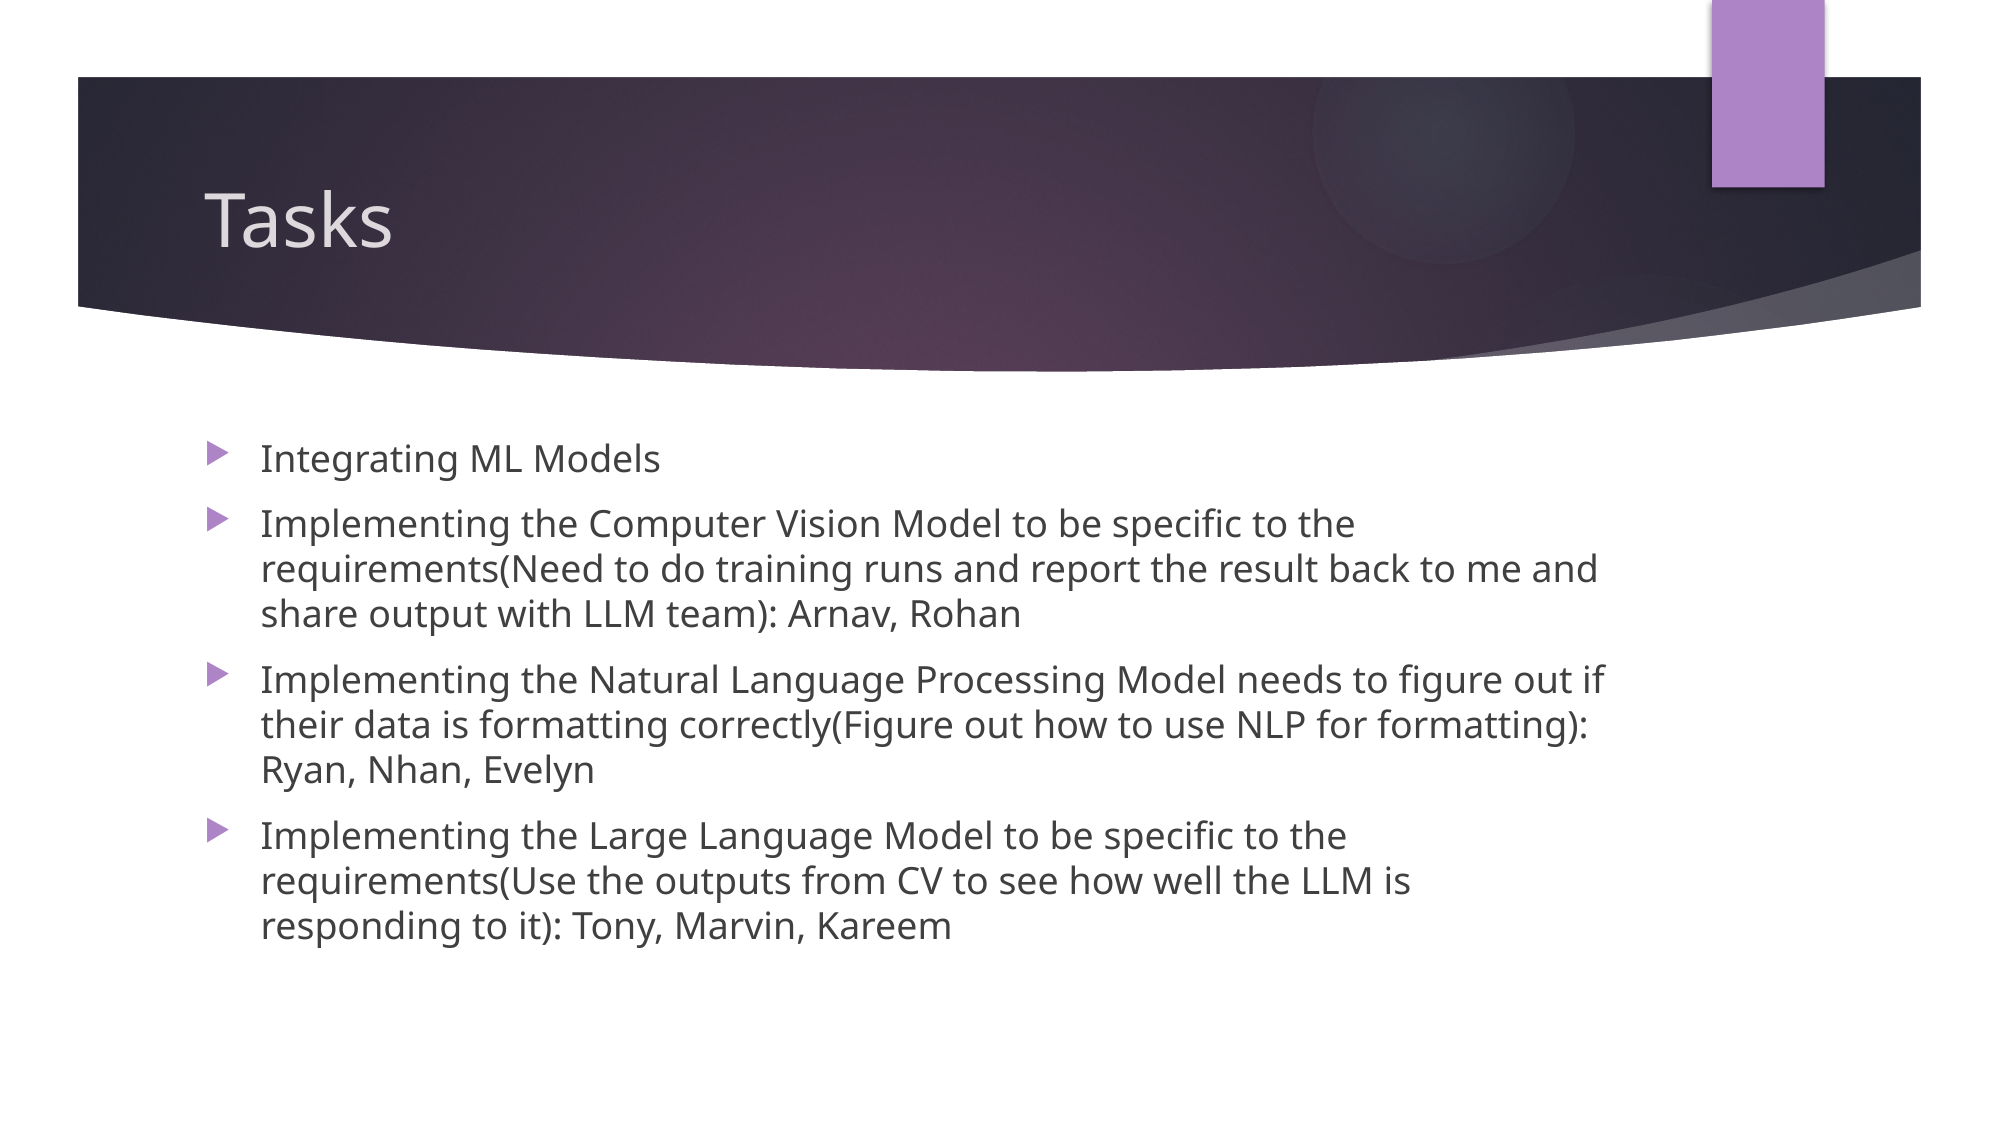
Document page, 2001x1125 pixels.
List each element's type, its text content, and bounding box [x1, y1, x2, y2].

list Integrating ML Models Implementing the Computer Vision Model to be specific to the requirements(Need to do training runs and report the result back to me and share output with LLM team): Arnav, Rohan Implementing the Natural Language Processing Model needs to figure out if their data is formatting correctly(Figure out how to use NLP for formatting): Ryan, Nhan, Evelyn Implementing the Large Language Model to be specific to the requirements(Use the outputs from CV to see how well the LLM is responding to it): Tony, Marvin, Kareem [189, 427, 1638, 988]
title Tasks [189, 159, 1627, 276]
